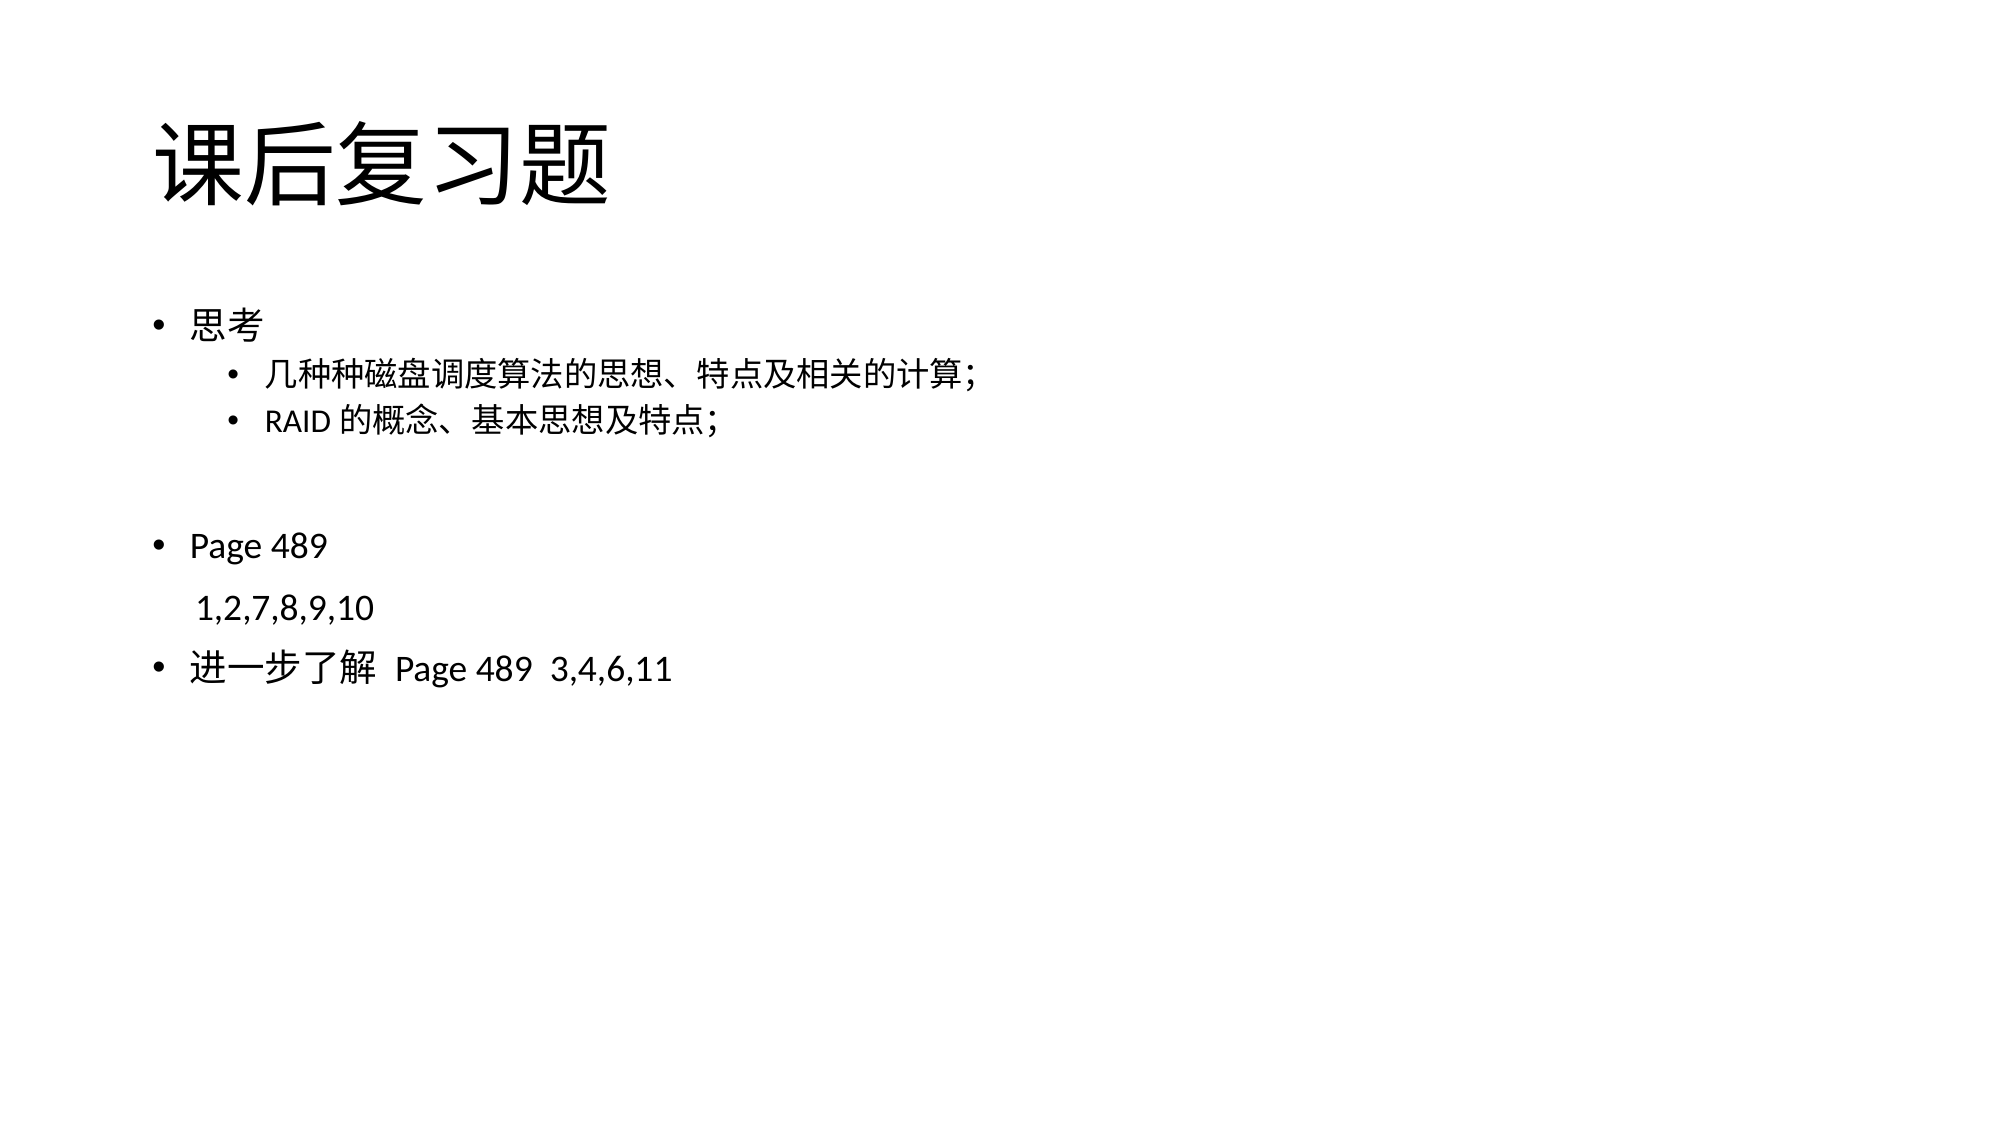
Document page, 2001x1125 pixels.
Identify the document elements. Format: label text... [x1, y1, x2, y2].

title 课后复习题 [137, 59, 1863, 278]
list 思考 几种种磁盘调度算法的思想、特点及相关的计算； RAID的概念、基本思想及特点； Page 489 1,2,7,8,9,10 进一步了解 Page 489 3,4,6,11 [137, 299, 1863, 1014]
